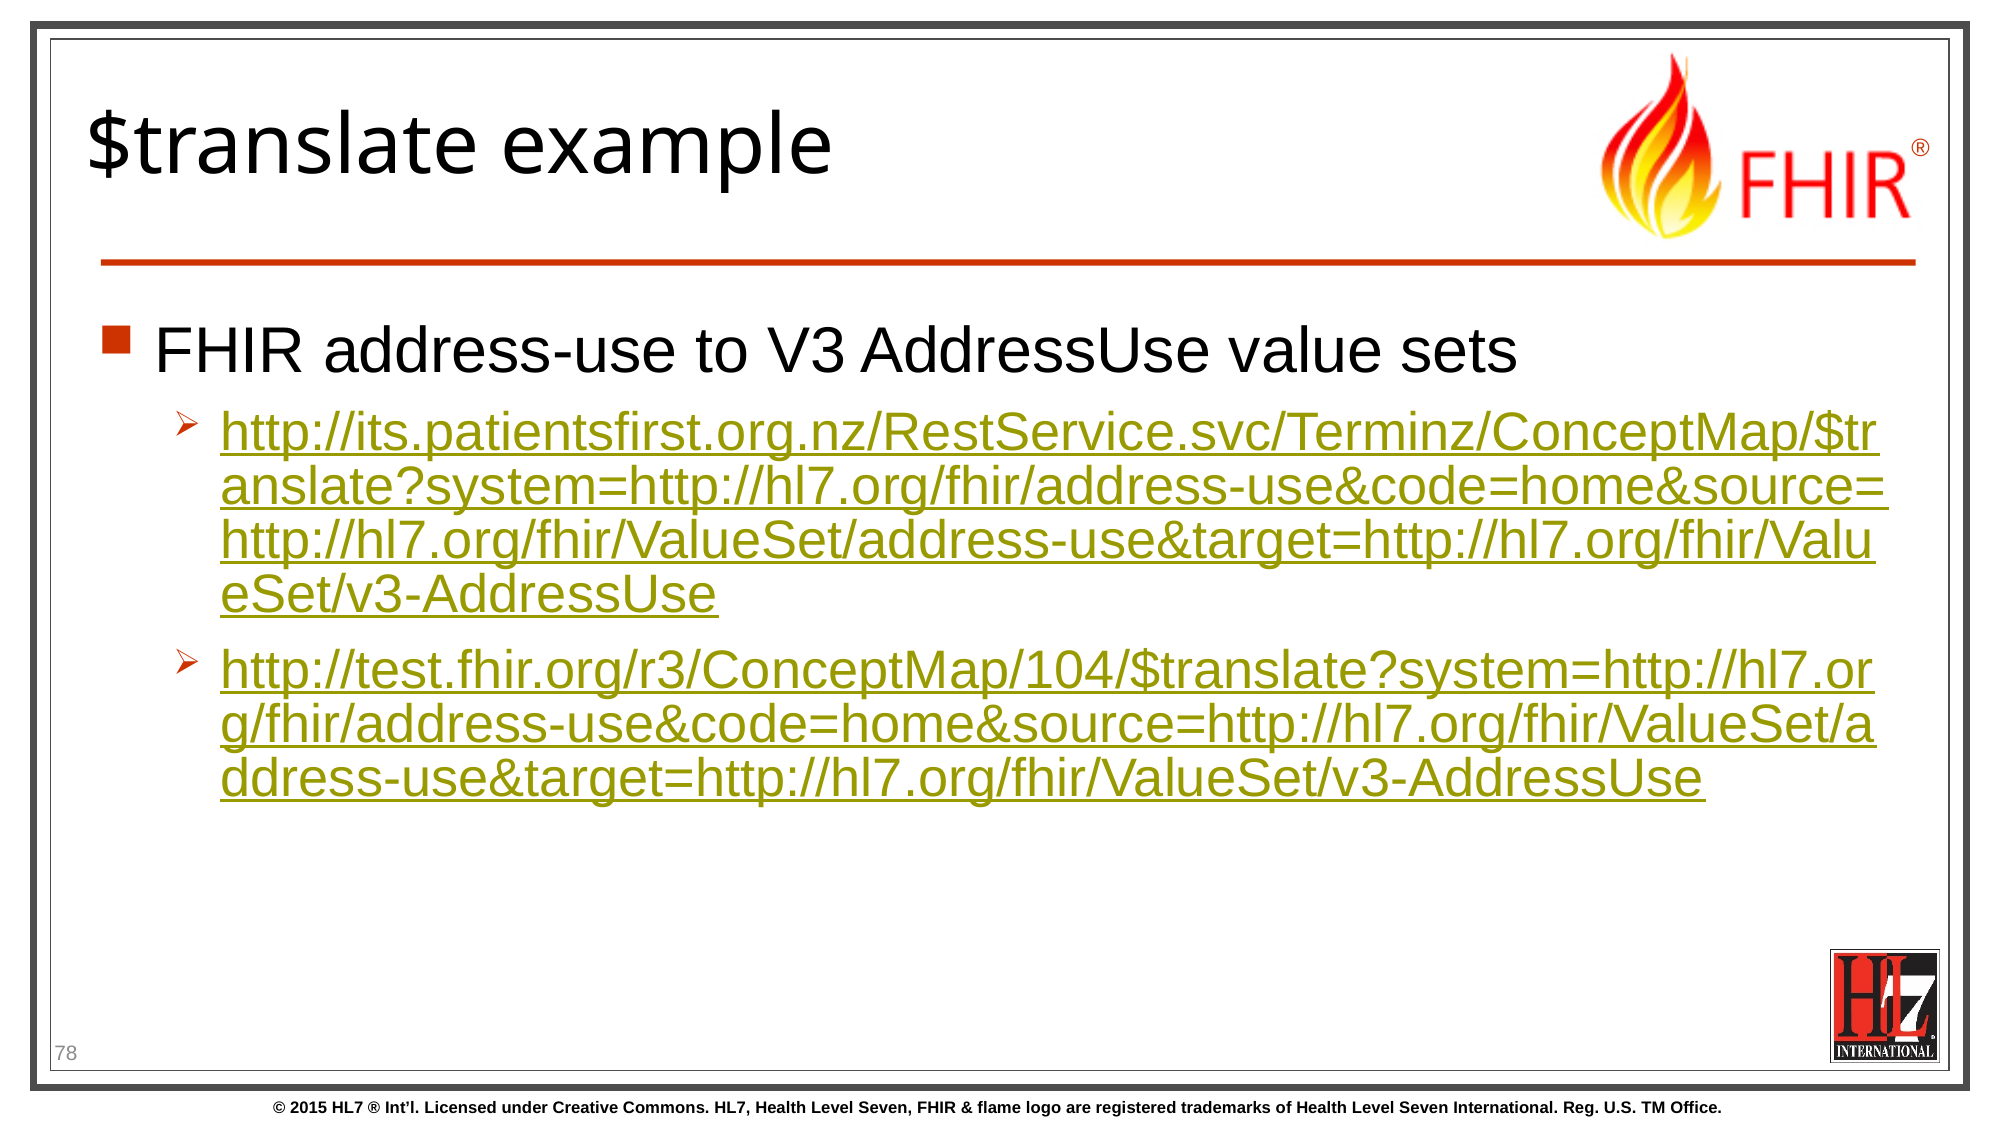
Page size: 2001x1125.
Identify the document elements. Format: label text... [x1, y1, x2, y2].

list FHIR address-use to V3 AddressUse value sets http://its.patientsfirst.org.nz/RestService.svc/Terminz/ConceptMap/$translate?system=http://hl7.org/fhir/address-use&code=home&source=http://hl7.org/fhir/ValueSet/address-use&target=http://hl7.org/fhir/ValueSet/v3-AddressUse http://test.fhir.org/r3/ConceptMap/104/$translate?system=http://hl7.org/fhir/address-use&code=home&source=http://hl7.org/fhir/ValueSet/address-use&target=http://hl7.org/fhir/ValueSet/v3-AddressUse [83, 299, 1917, 1059]
title $translate example [70, 54, 1595, 244]
picture [1830, 949, 1940, 1063]
picture [1588, 42, 1923, 249]
slide_number 78 [39, 1034, 197, 1071]
